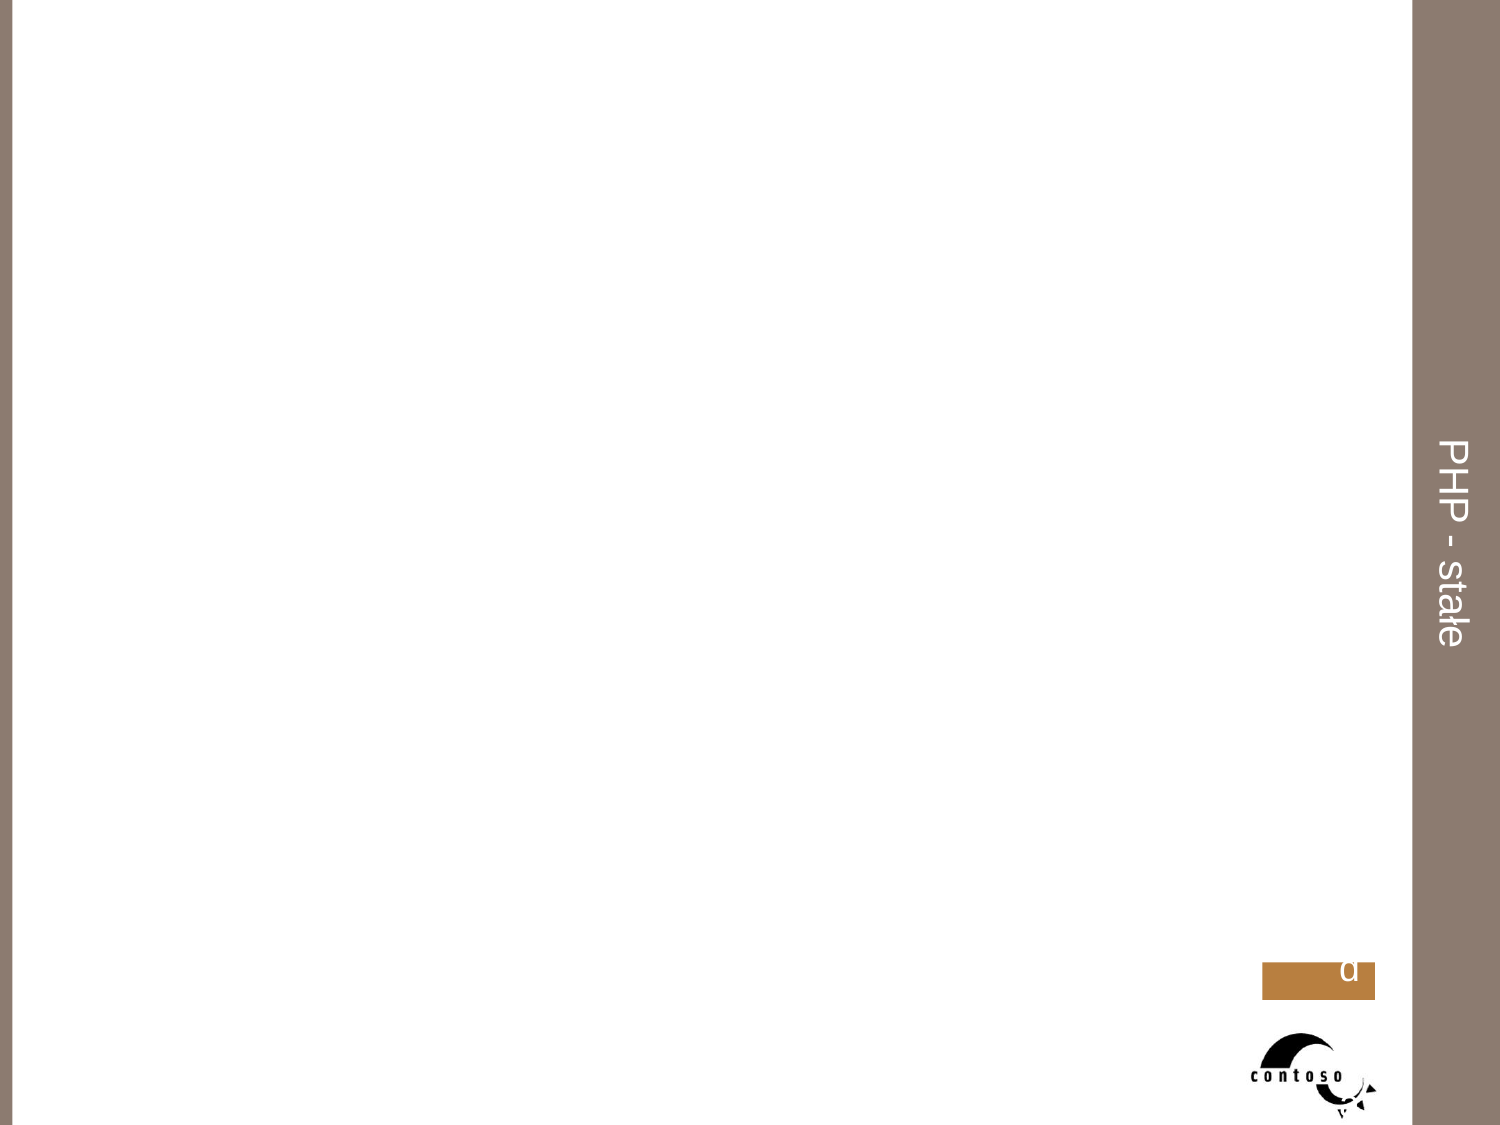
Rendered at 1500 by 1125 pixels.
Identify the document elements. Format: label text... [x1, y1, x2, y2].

title PHP - stałe [1412, 62, 1500, 1025]
picture [1246, 1023, 1385, 1125]
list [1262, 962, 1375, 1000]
